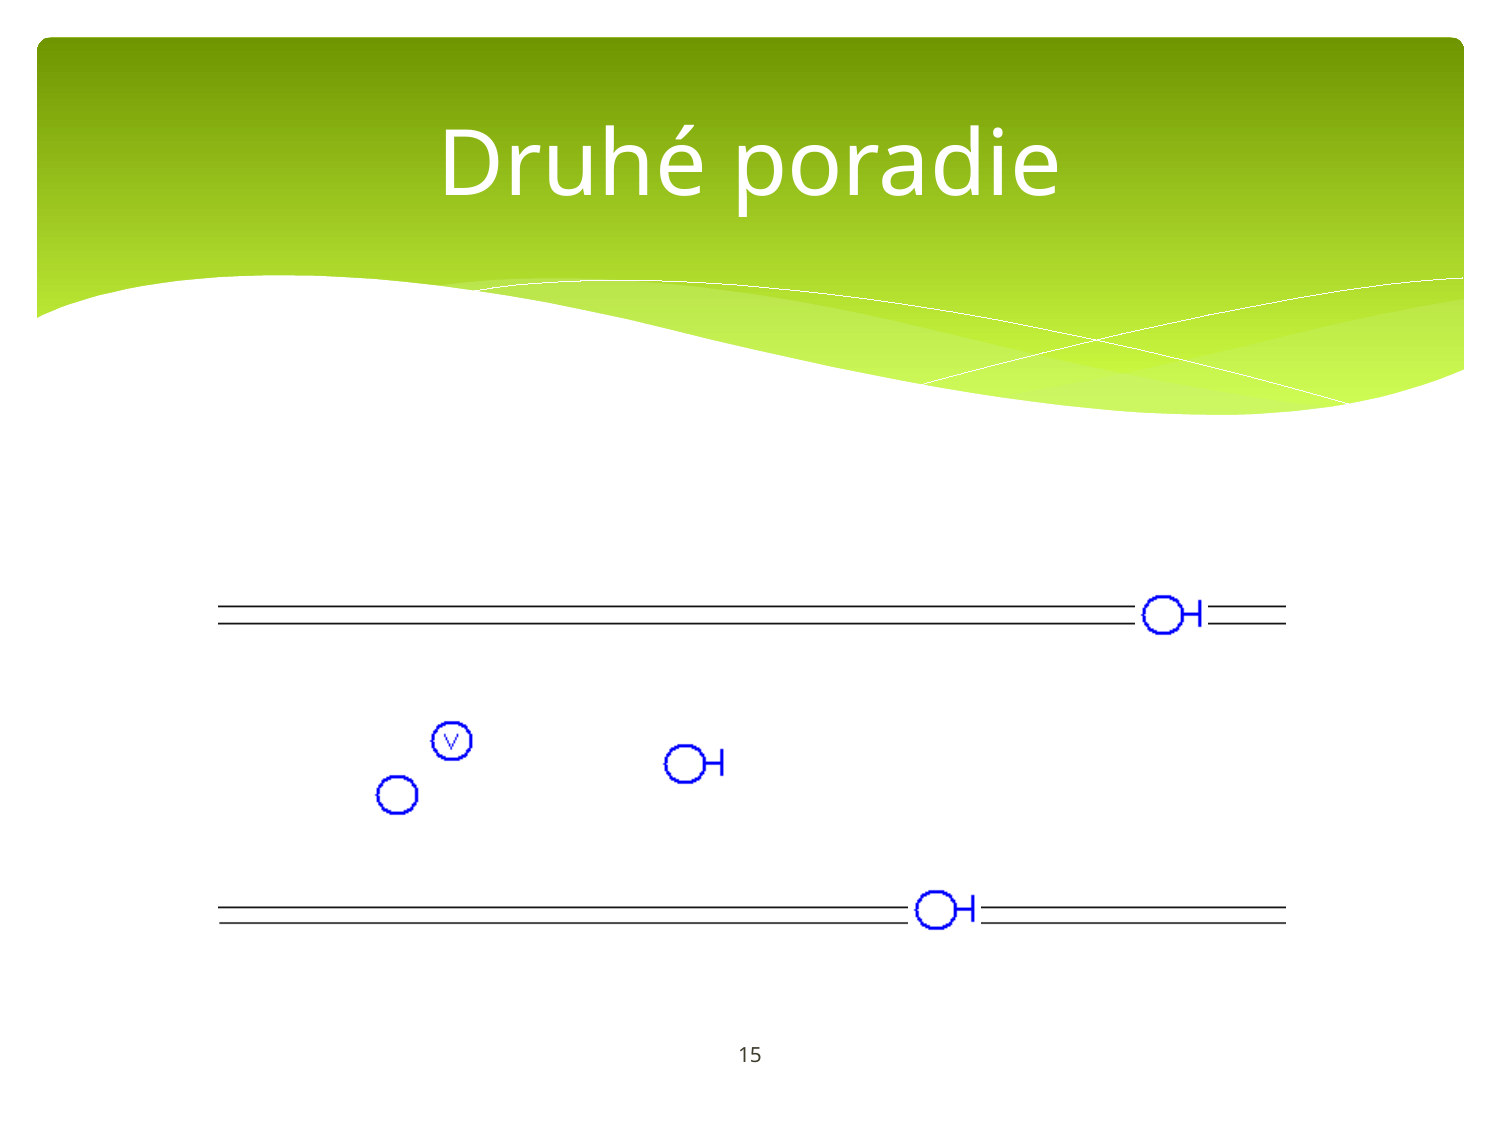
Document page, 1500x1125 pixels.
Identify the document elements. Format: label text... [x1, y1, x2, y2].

picture [218, 562, 1286, 968]
slide_number 15 [654, 1025, 846, 1086]
title Druhé poradie [75, 55, 1425, 261]
